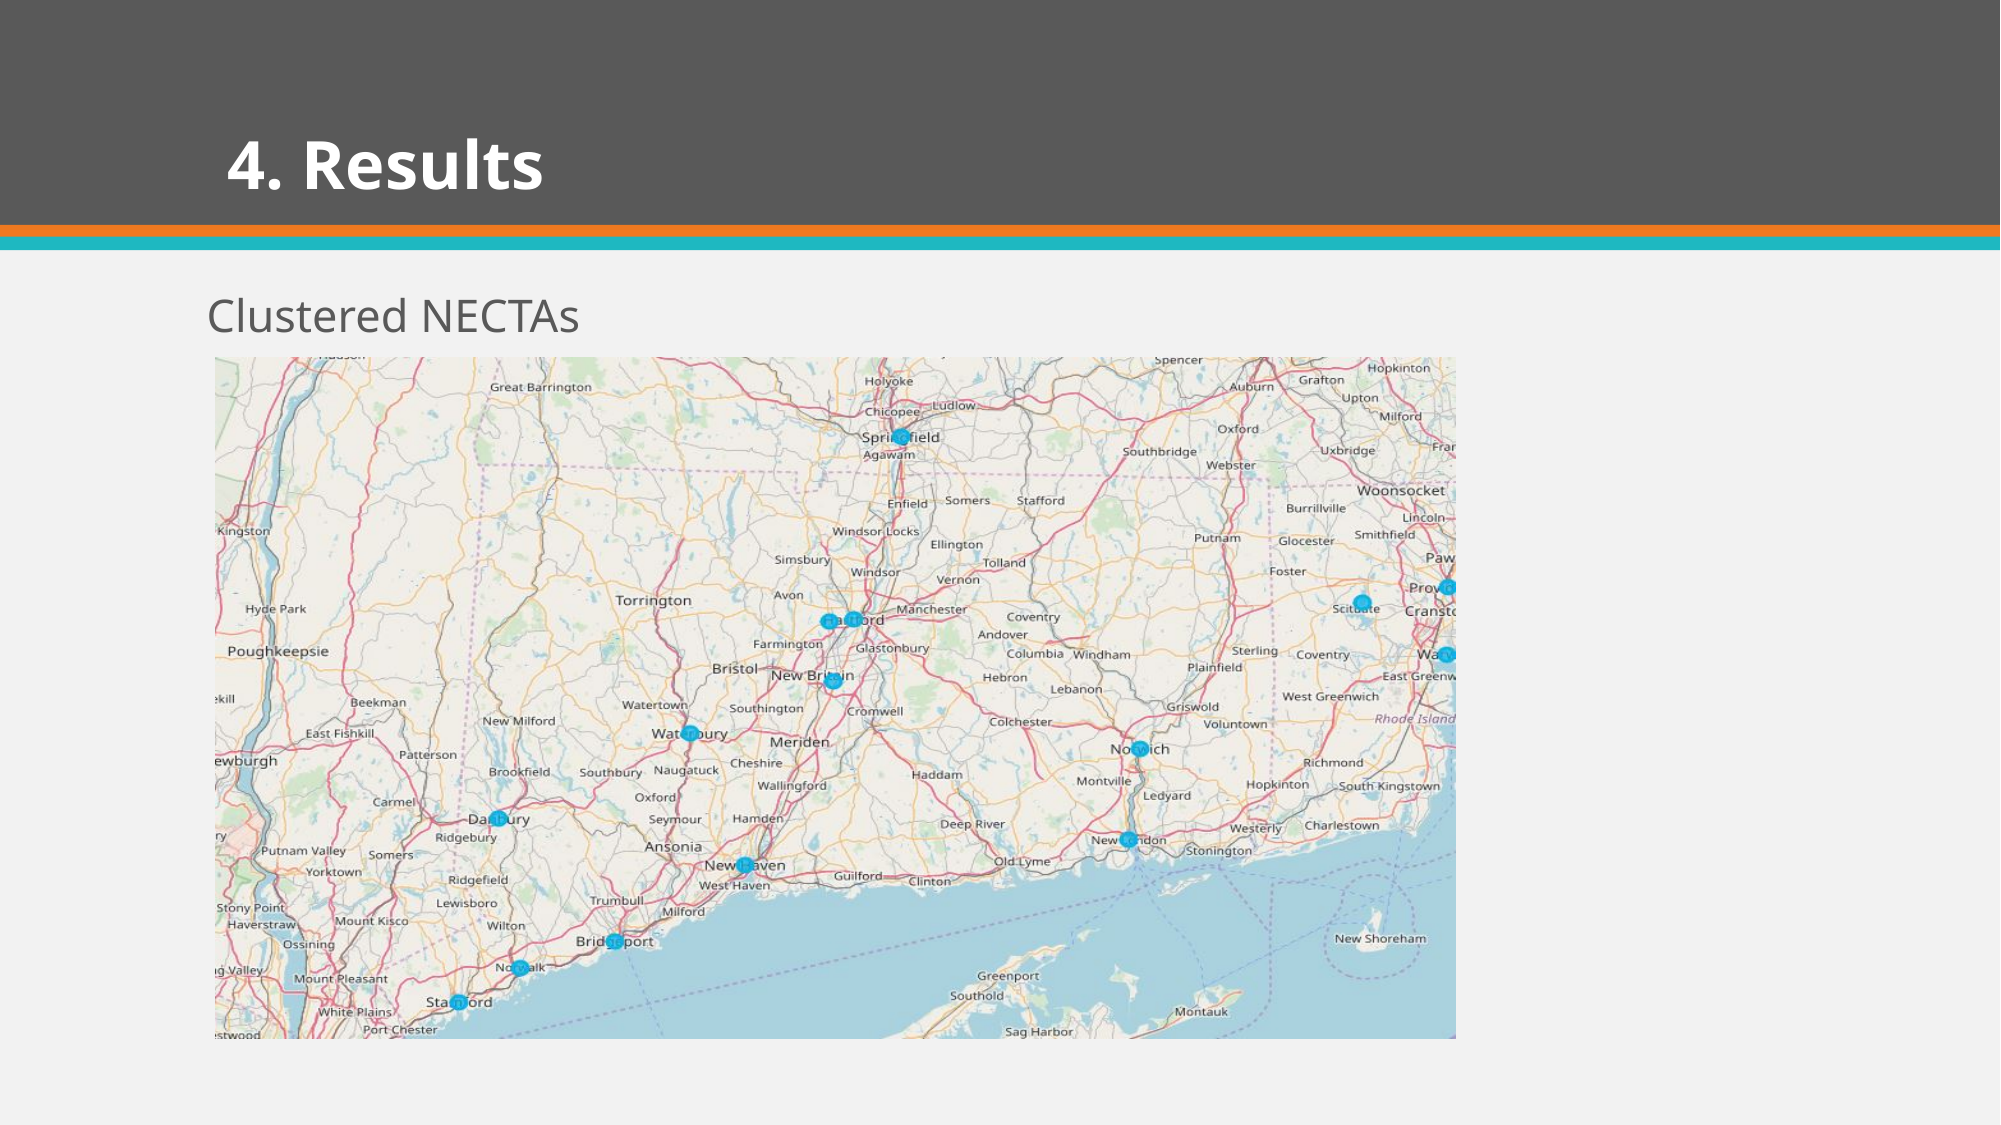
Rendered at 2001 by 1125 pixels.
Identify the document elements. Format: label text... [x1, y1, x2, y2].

picture [215, 357, 1456, 1039]
title 4. Results [212, 41, 1788, 212]
list Clustered NECTAs [62, 286, 1364, 350]
